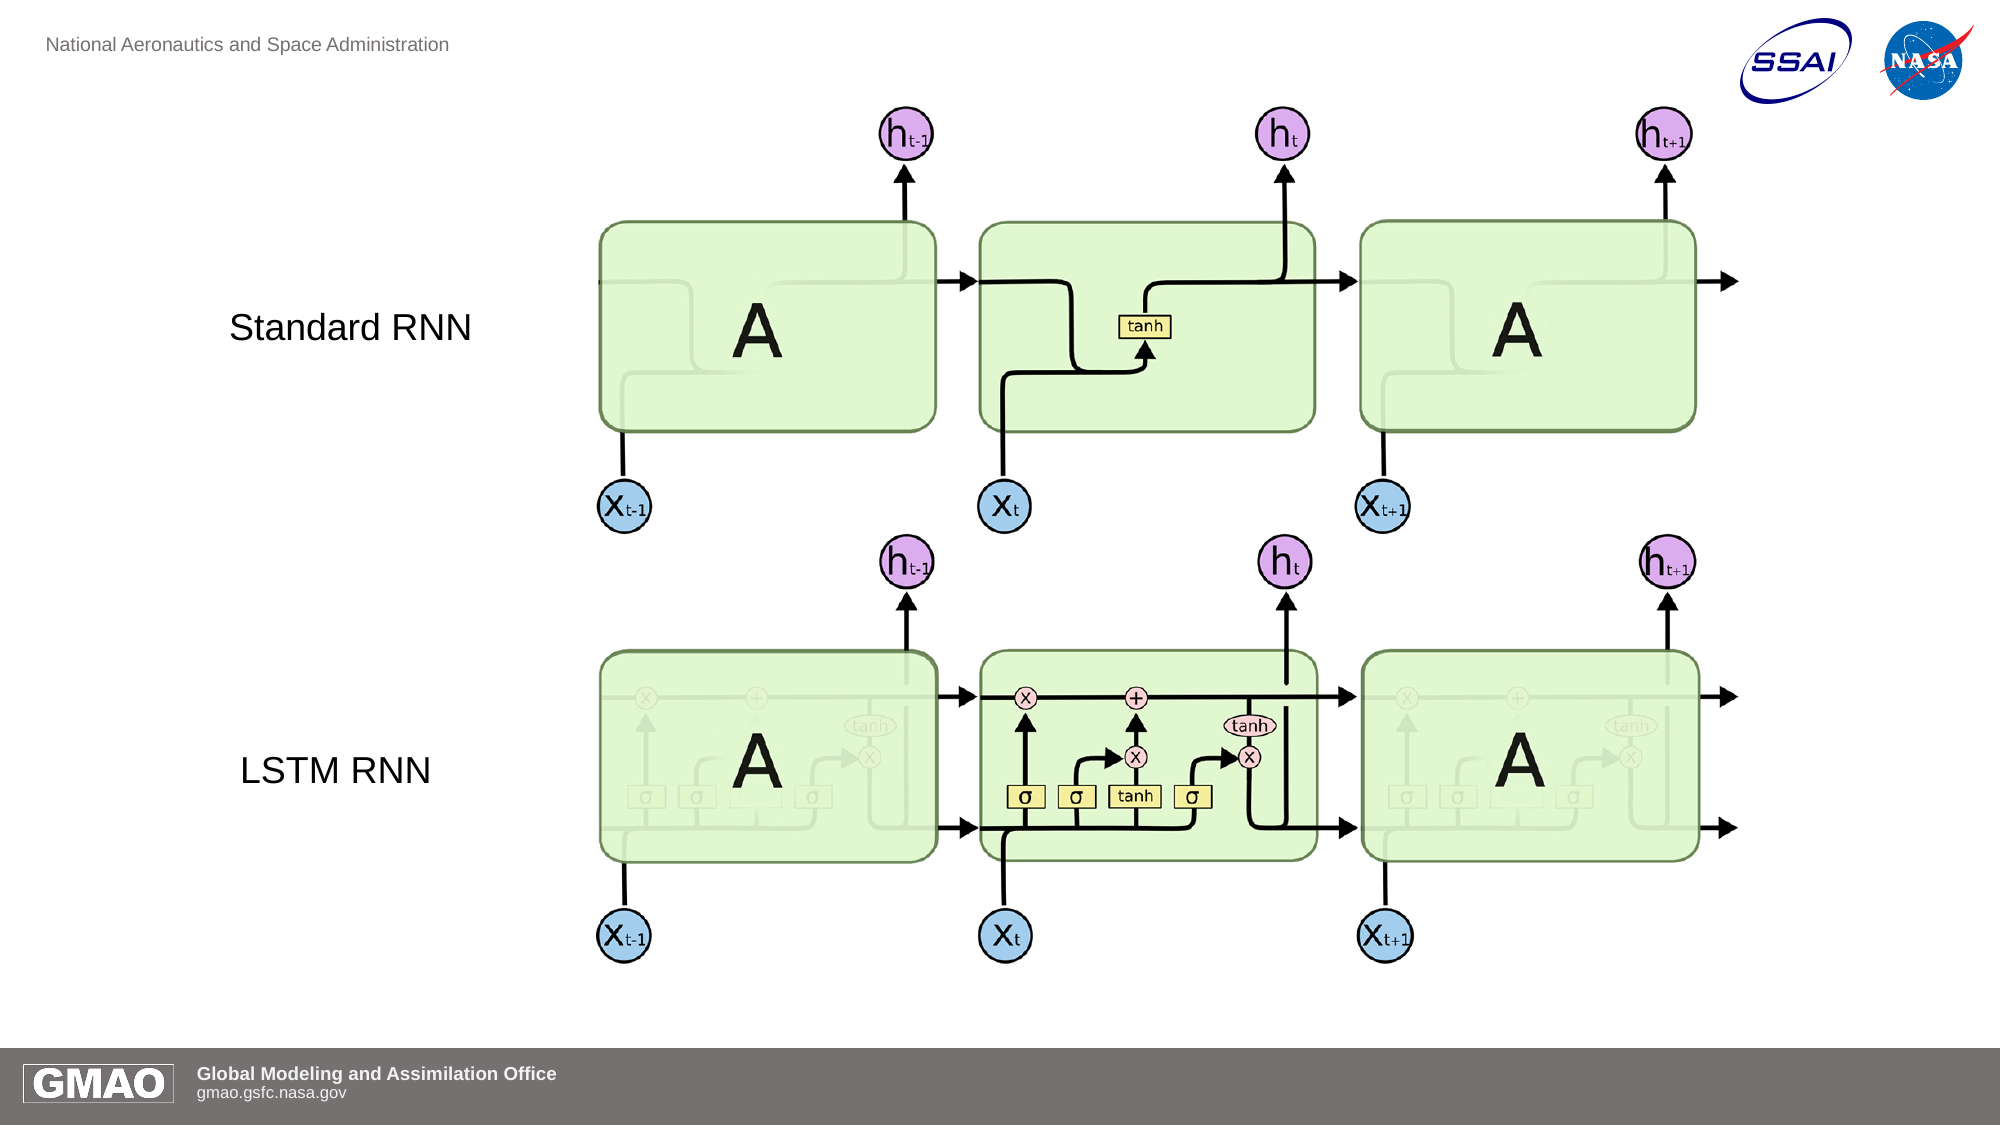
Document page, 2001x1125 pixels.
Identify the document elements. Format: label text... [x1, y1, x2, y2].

picture [23, 1064, 174, 1103]
picture [1740, 18, 1852, 104]
picture [596, 76, 1739, 991]
text_box LSTM RNN [225, 738, 447, 799]
text_box Standard RNN [214, 295, 488, 356]
